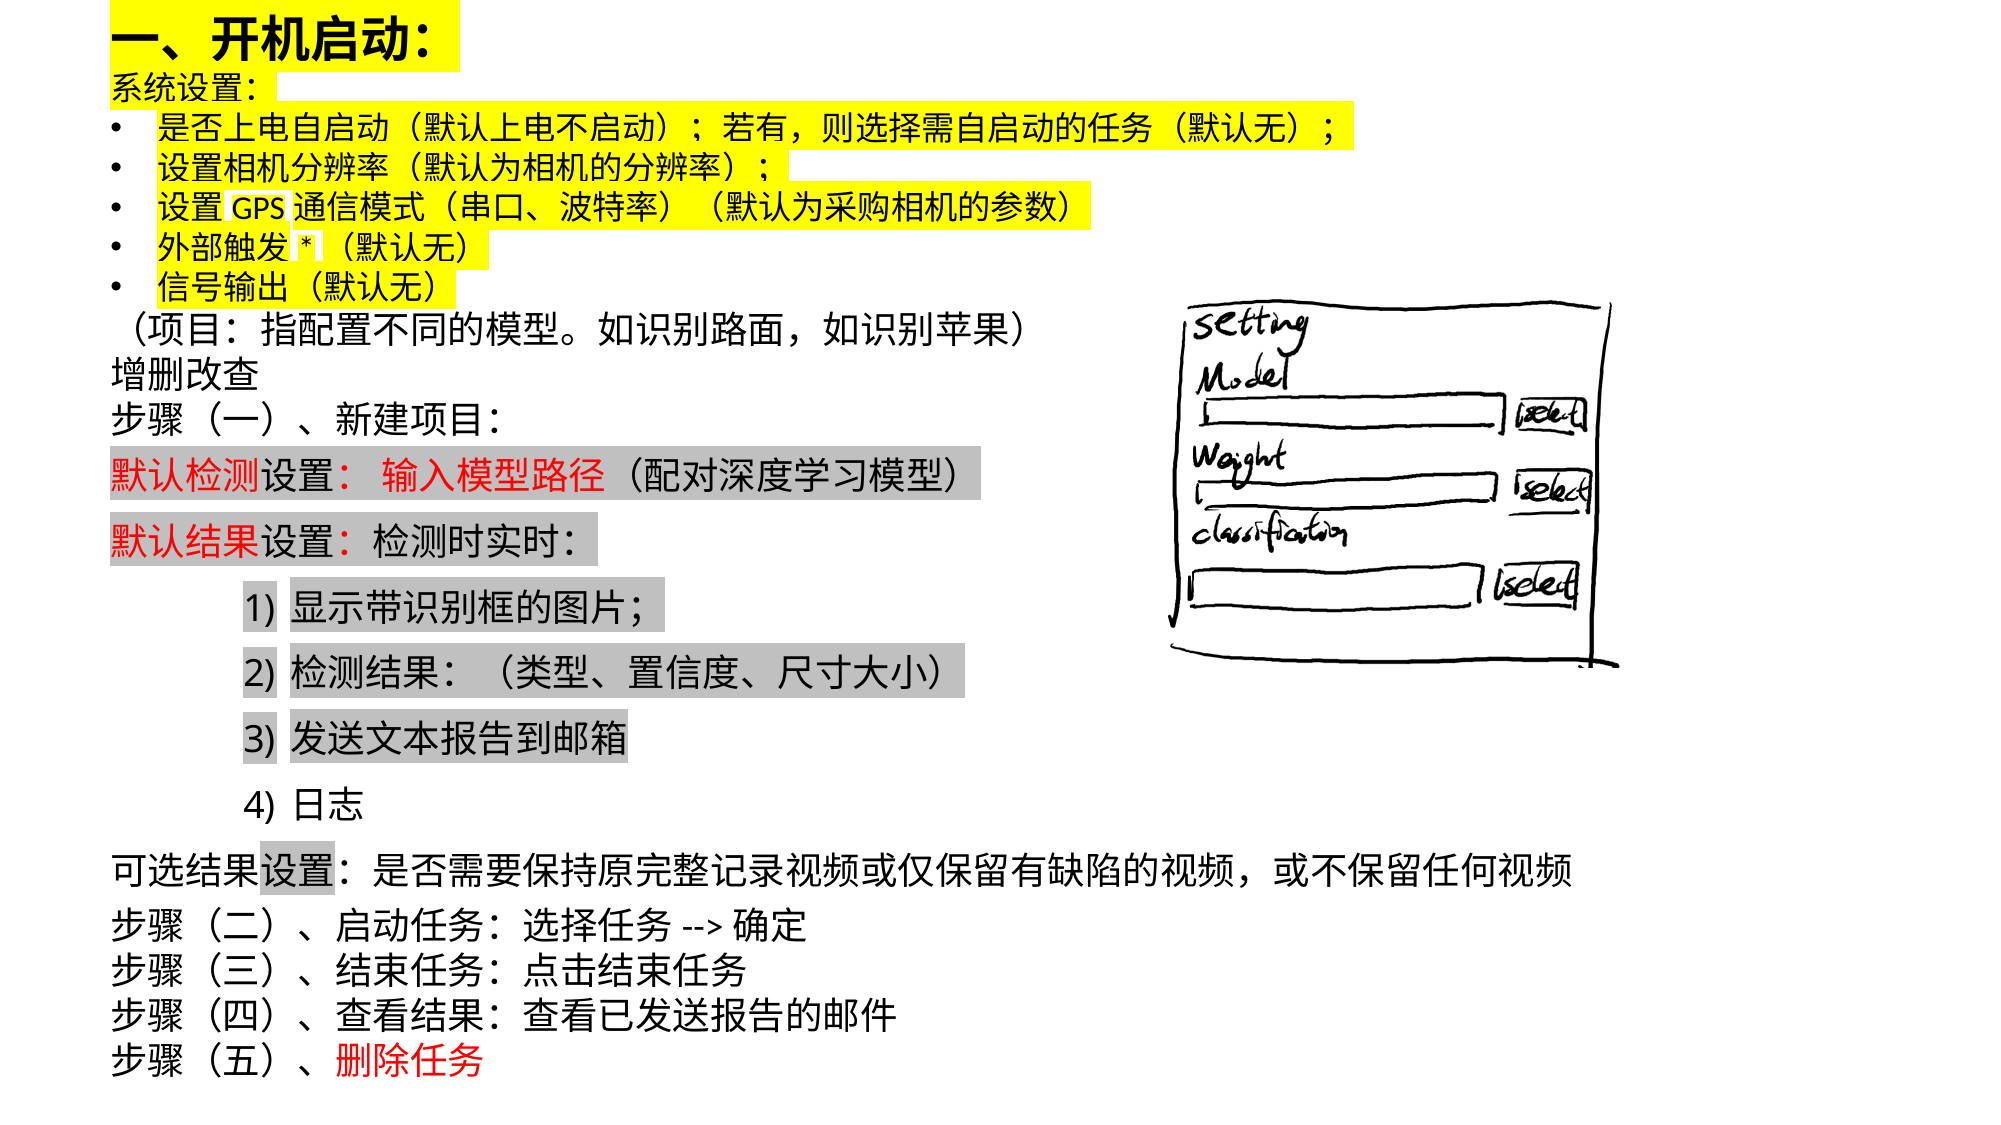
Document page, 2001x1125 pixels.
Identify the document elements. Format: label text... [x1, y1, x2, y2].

text_box 一、开机启动： 系统设置： 是否上电自启动（默认上电不启动）；若有，则选择需自启动的任务（默认无）； 设置相机分辨率（默认为相机的分辨率）； 设置GPS通信模式（串口、波特率）（默认为采购相机的参数） 外部触发*（默认无） 信号输出（默认无） （项目：指配置不同的模型。如识别路面，如识别苹果） 增删改查 步骤（一）、新建项目： 默认检测设置： 输入模型路径（配对深度学习模型） 默认结果设置：检测时实时： 显示带识别框的图片； 检测结果：（类型、置信度、尺寸大小） 发送文本报告到邮箱 日志 可选结果设置：是否需要保持原完整记录视频或仅保留有缺陷的视频，或不保留任何视频 步骤（二）、启动任务：选择任务-->确定 步骤（三）、结束任务：点击结束任务 步骤（四）、查看结果：查看已发送报告的邮件 步骤（五）、删除任务 [95, 0, 1609, 1125]
picture [1168, 296, 1627, 668]
